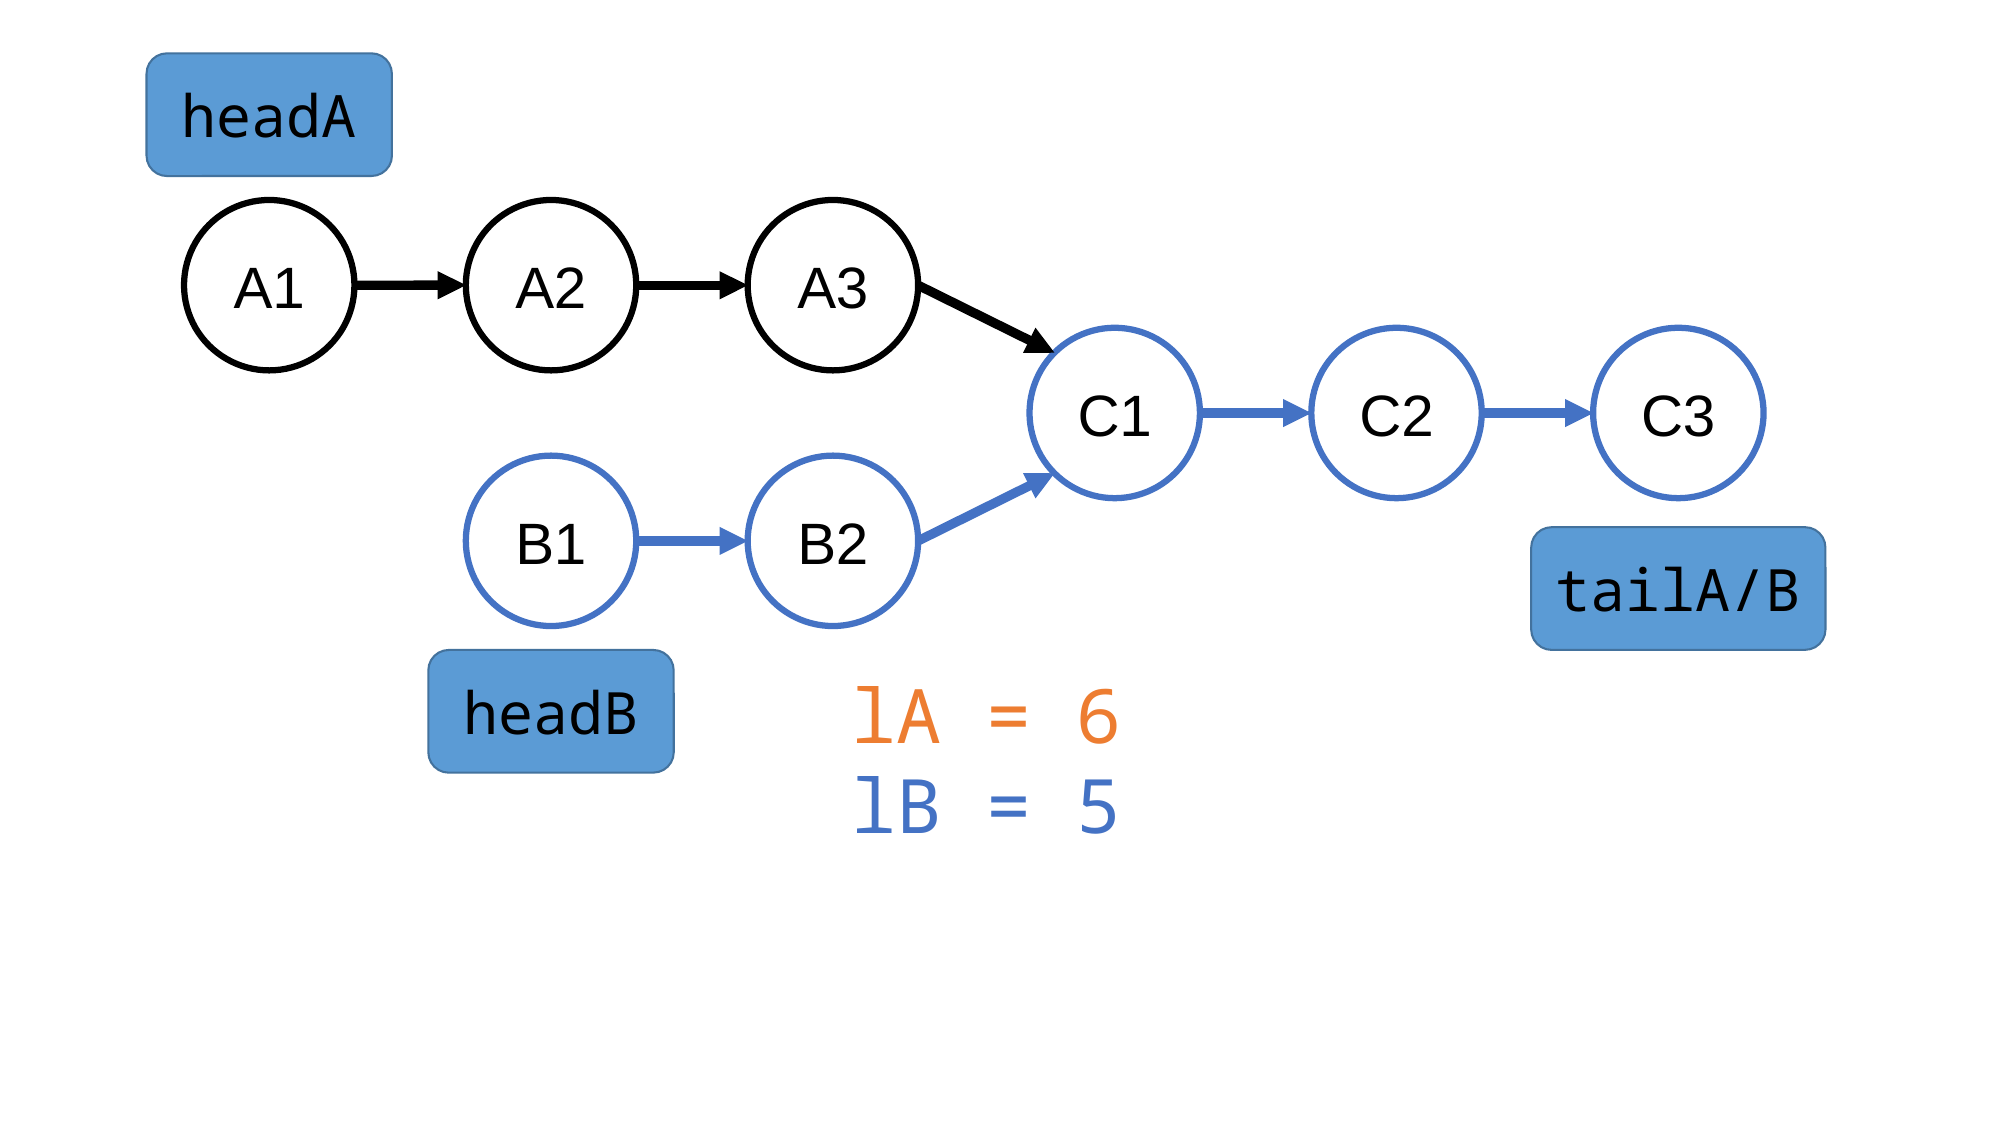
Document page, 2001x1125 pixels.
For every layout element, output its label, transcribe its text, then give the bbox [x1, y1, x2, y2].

text_box headB [427, 648, 675, 774]
text_box C1 [1028, 326, 1201, 500]
text_box B1 [464, 454, 638, 628]
text_box headA [145, 52, 393, 178]
text_box tailA/B [1530, 526, 1827, 651]
text_box B2 [746, 454, 920, 628]
text_box A3 [746, 198, 920, 372]
text_box A1 [182, 198, 356, 372]
text_box C3 [1592, 326, 1765, 500]
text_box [918, 285, 1055, 353]
text_box lA = 6 lB = 5 [836, 661, 1136, 857]
text_box A2 [464, 198, 638, 372]
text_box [918, 473, 1055, 541]
text_box C2 [1310, 326, 1483, 500]
